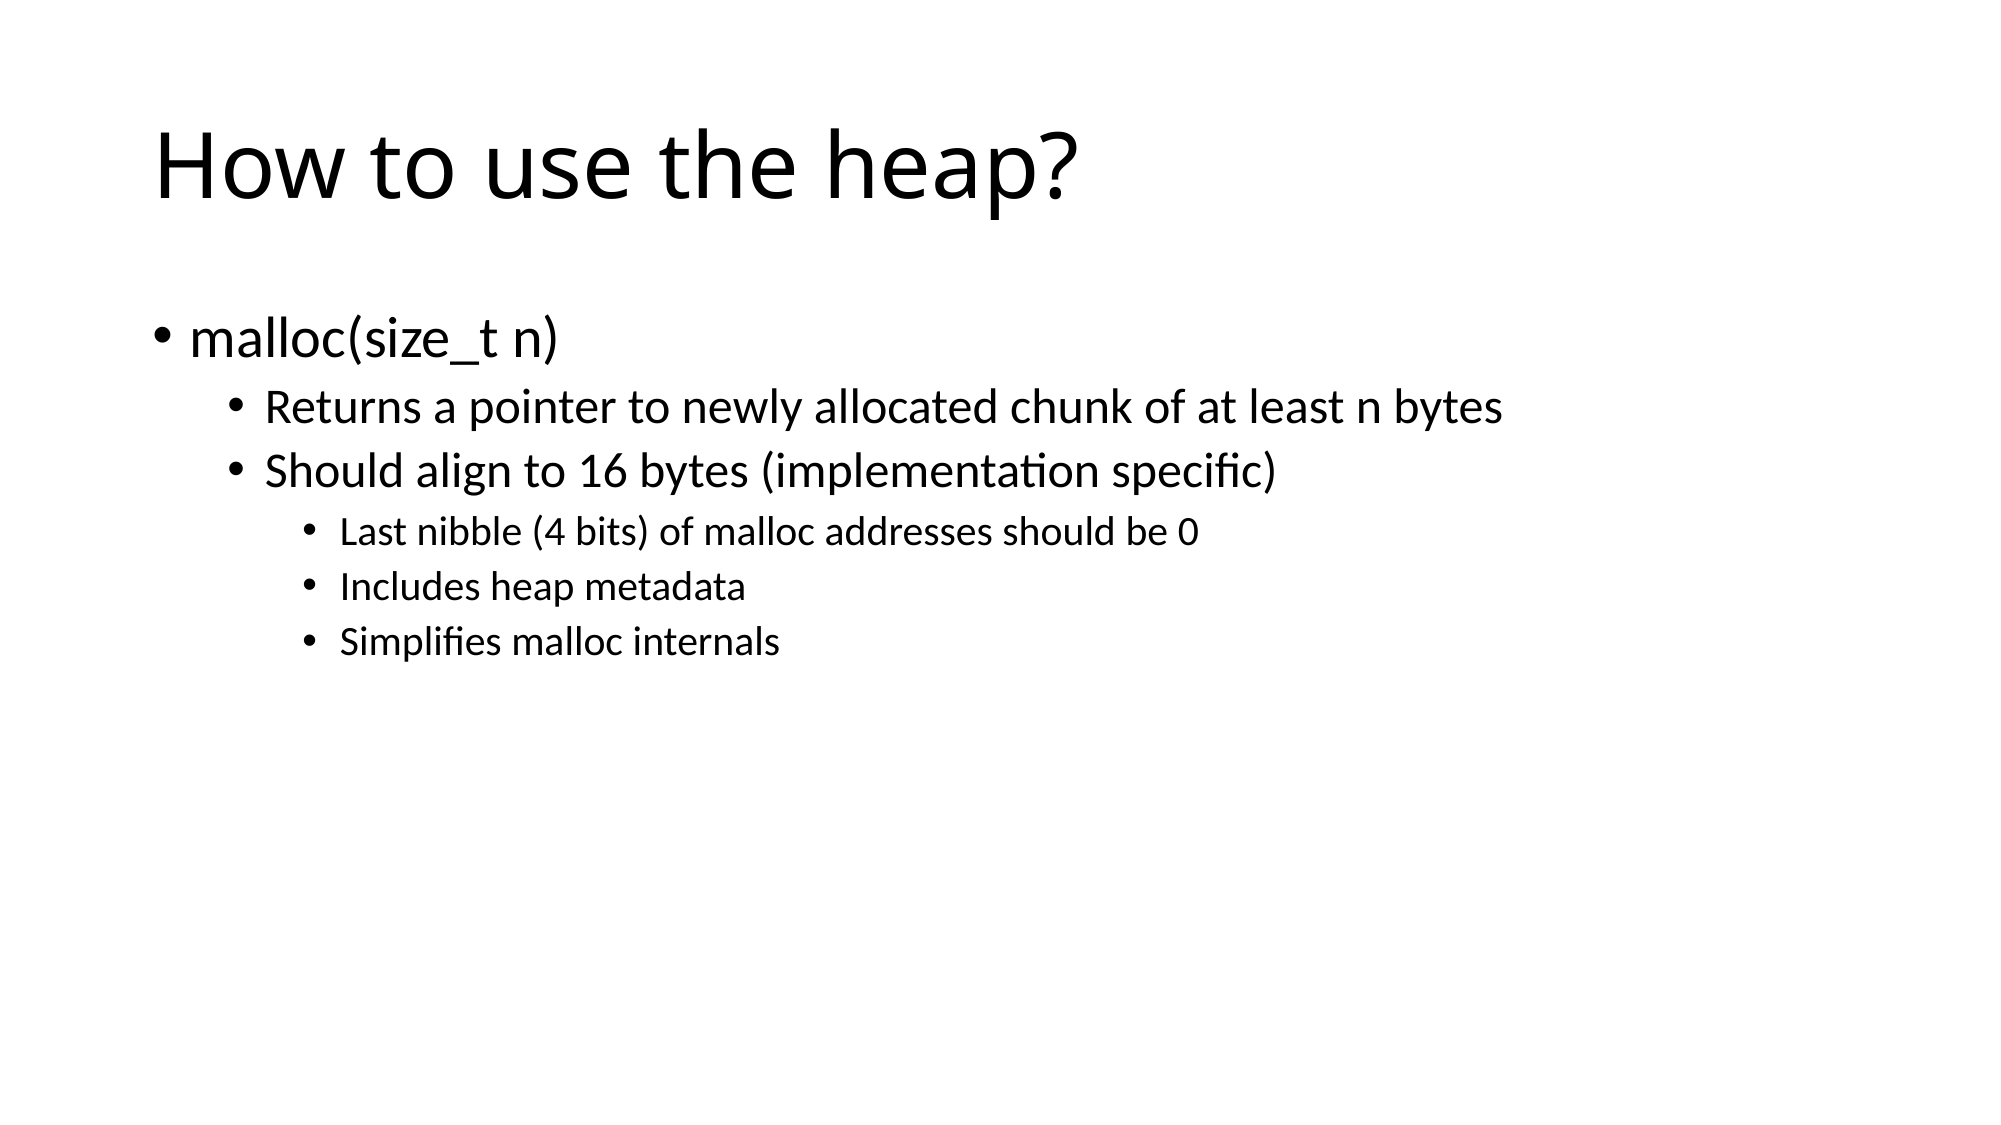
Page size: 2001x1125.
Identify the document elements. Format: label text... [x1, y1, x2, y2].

title How to use the heap? [137, 59, 1863, 278]
list malloc(size_t n) Returns a pointer to newly allocated chunk of at least n bytes Should align to 16 bytes (implementation specific) Last nibble (4 bits) of malloc addresses should be 0 Includes heap metadata Simplifies malloc internals [137, 299, 1863, 1014]
